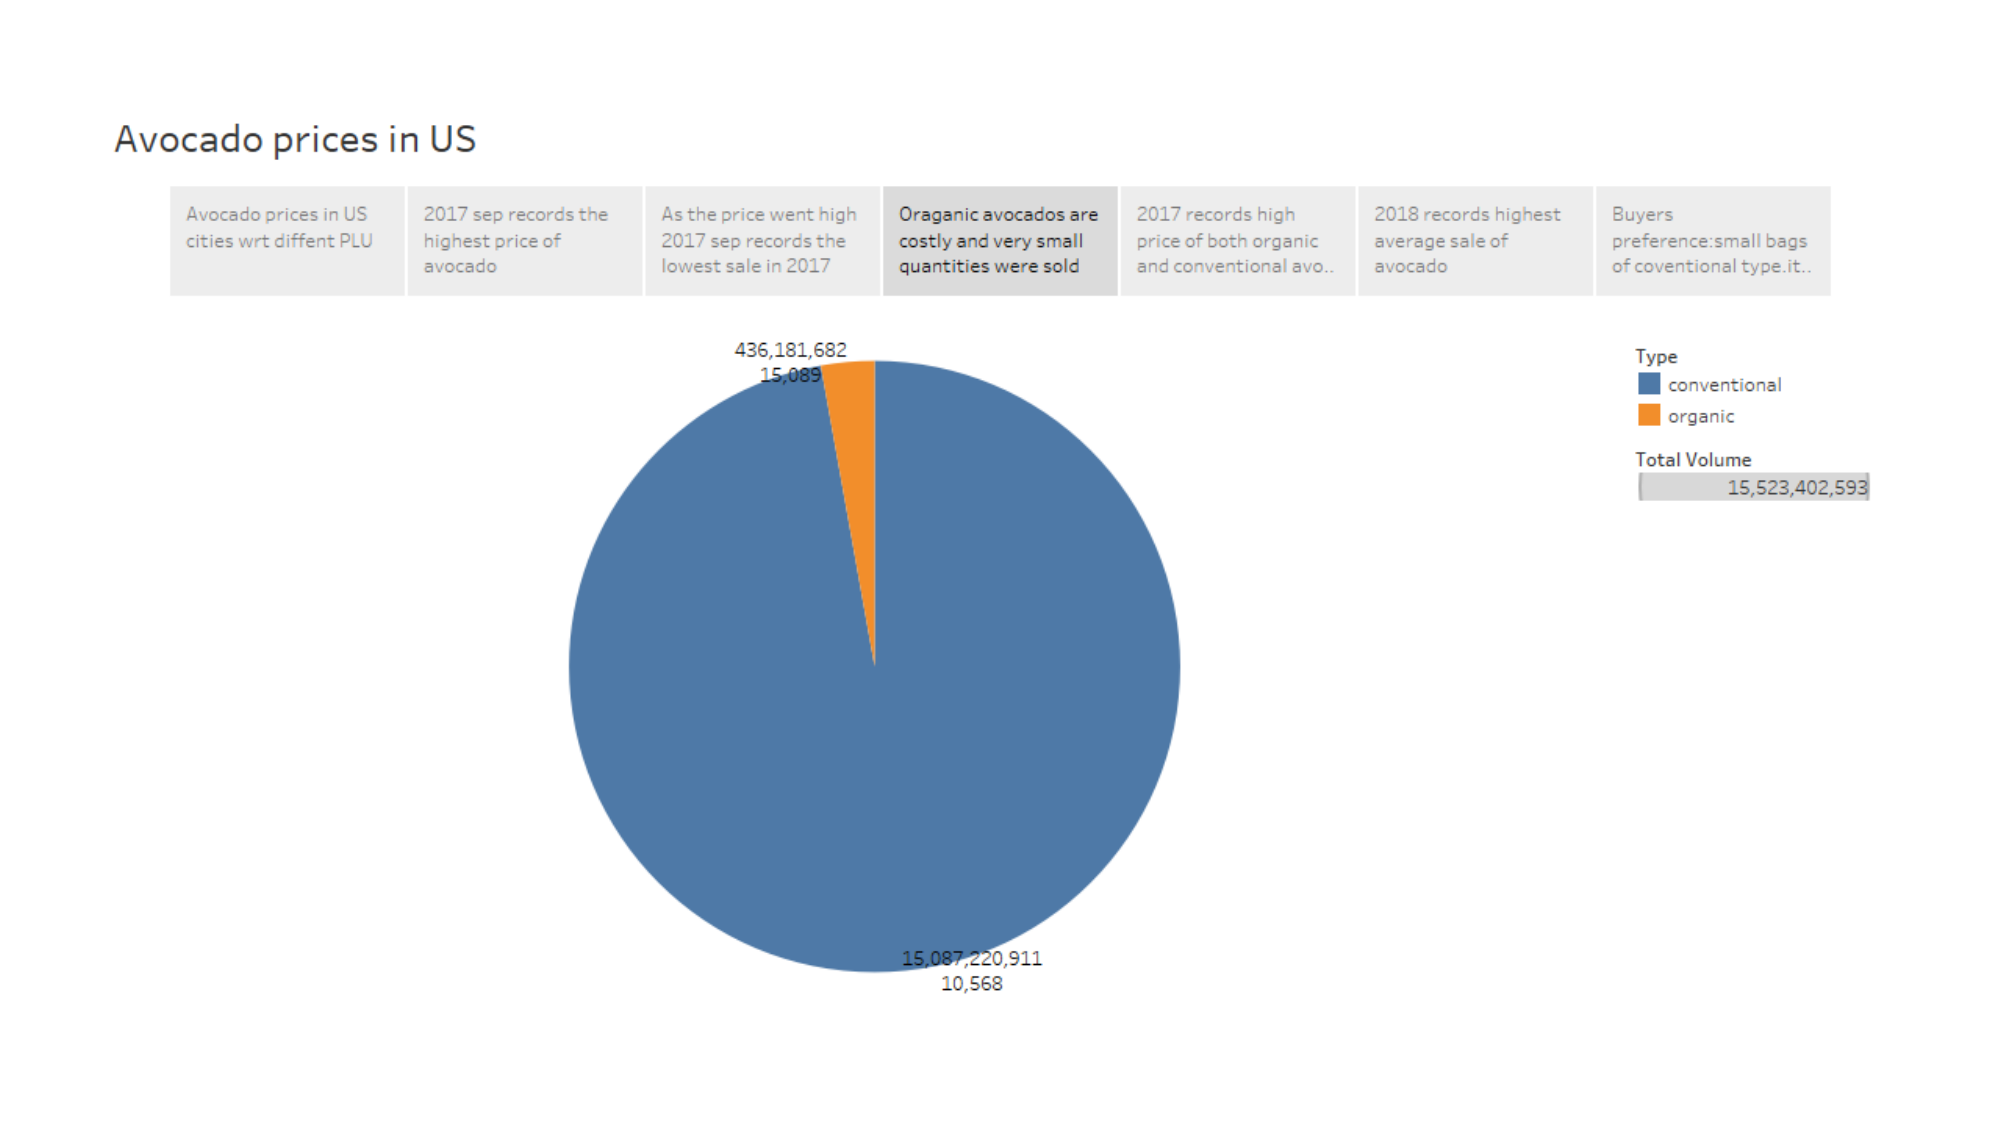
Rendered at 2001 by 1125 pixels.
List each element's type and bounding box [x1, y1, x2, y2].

picture [97, 99, 1903, 1025]
